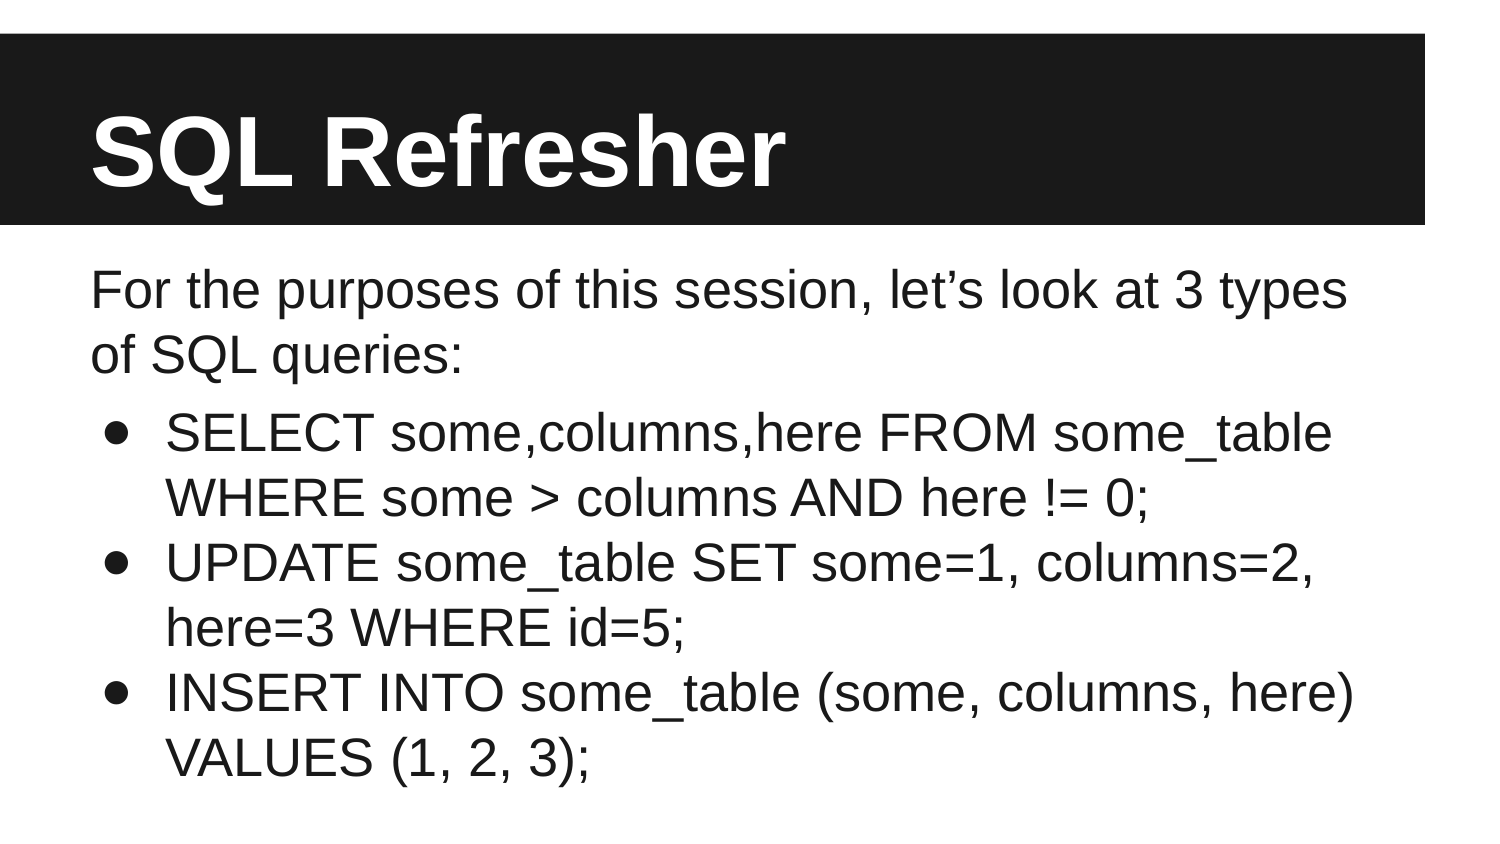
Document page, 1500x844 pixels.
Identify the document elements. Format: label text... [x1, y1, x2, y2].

title SQL Refresher [75, 33, 1425, 221]
list For the purposes of this session, let’s look at 3 types of SQL queries: SELECT some,columns,here FROM some_table WHERE some > columns AND here != 0; UPDATE some_table SET some=1, columns=2, here=3 WHERE id=5; INSERT INTO some_table (some, columns, here) VALUES (1, 2, 3); [75, 239, 1425, 808]
